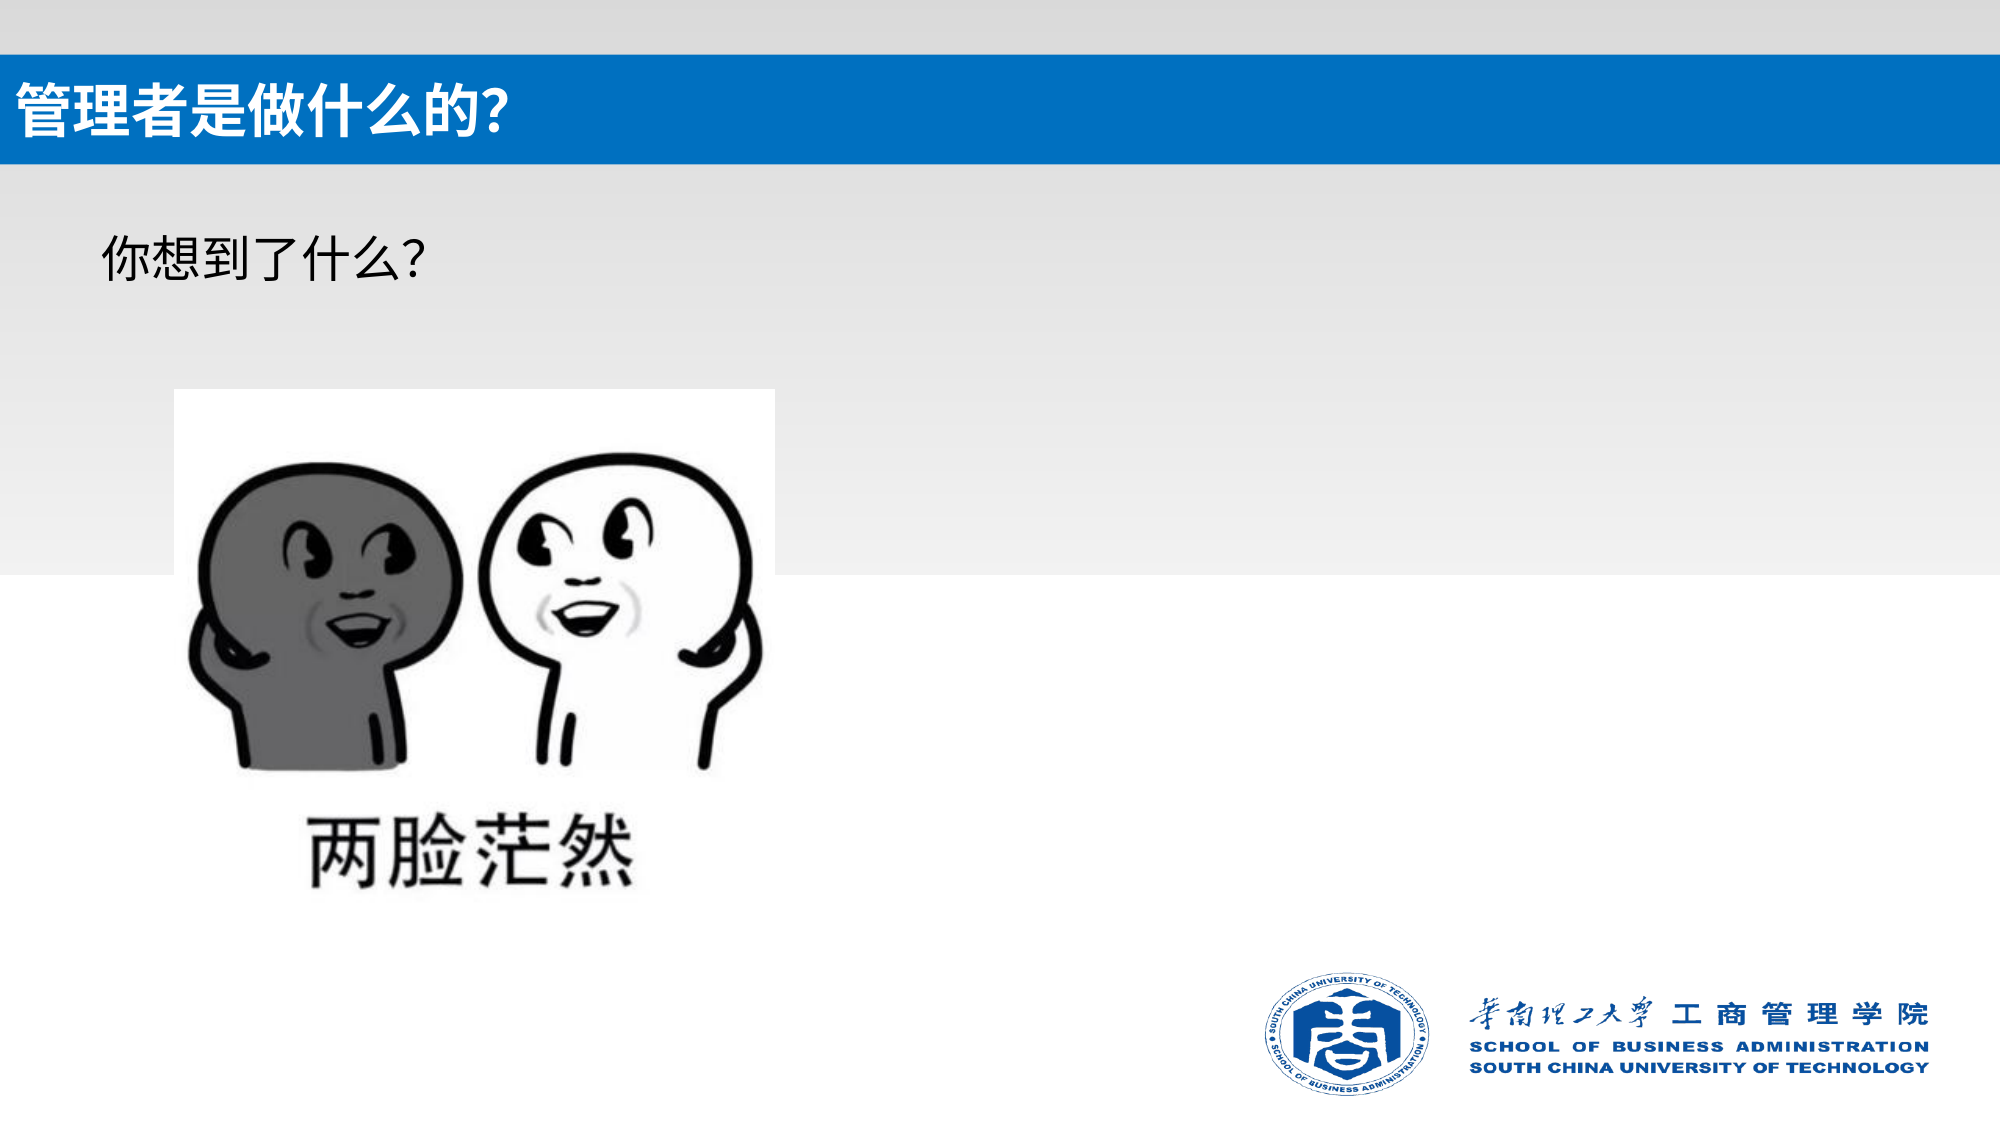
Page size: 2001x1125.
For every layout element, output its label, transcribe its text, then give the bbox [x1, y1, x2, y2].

list 你想到了什么？ [86, 219, 1898, 1006]
title 管理者是做什么的？ [0, 54, 2000, 165]
picture [1241, 941, 1961, 1125]
picture [174, 388, 776, 915]
